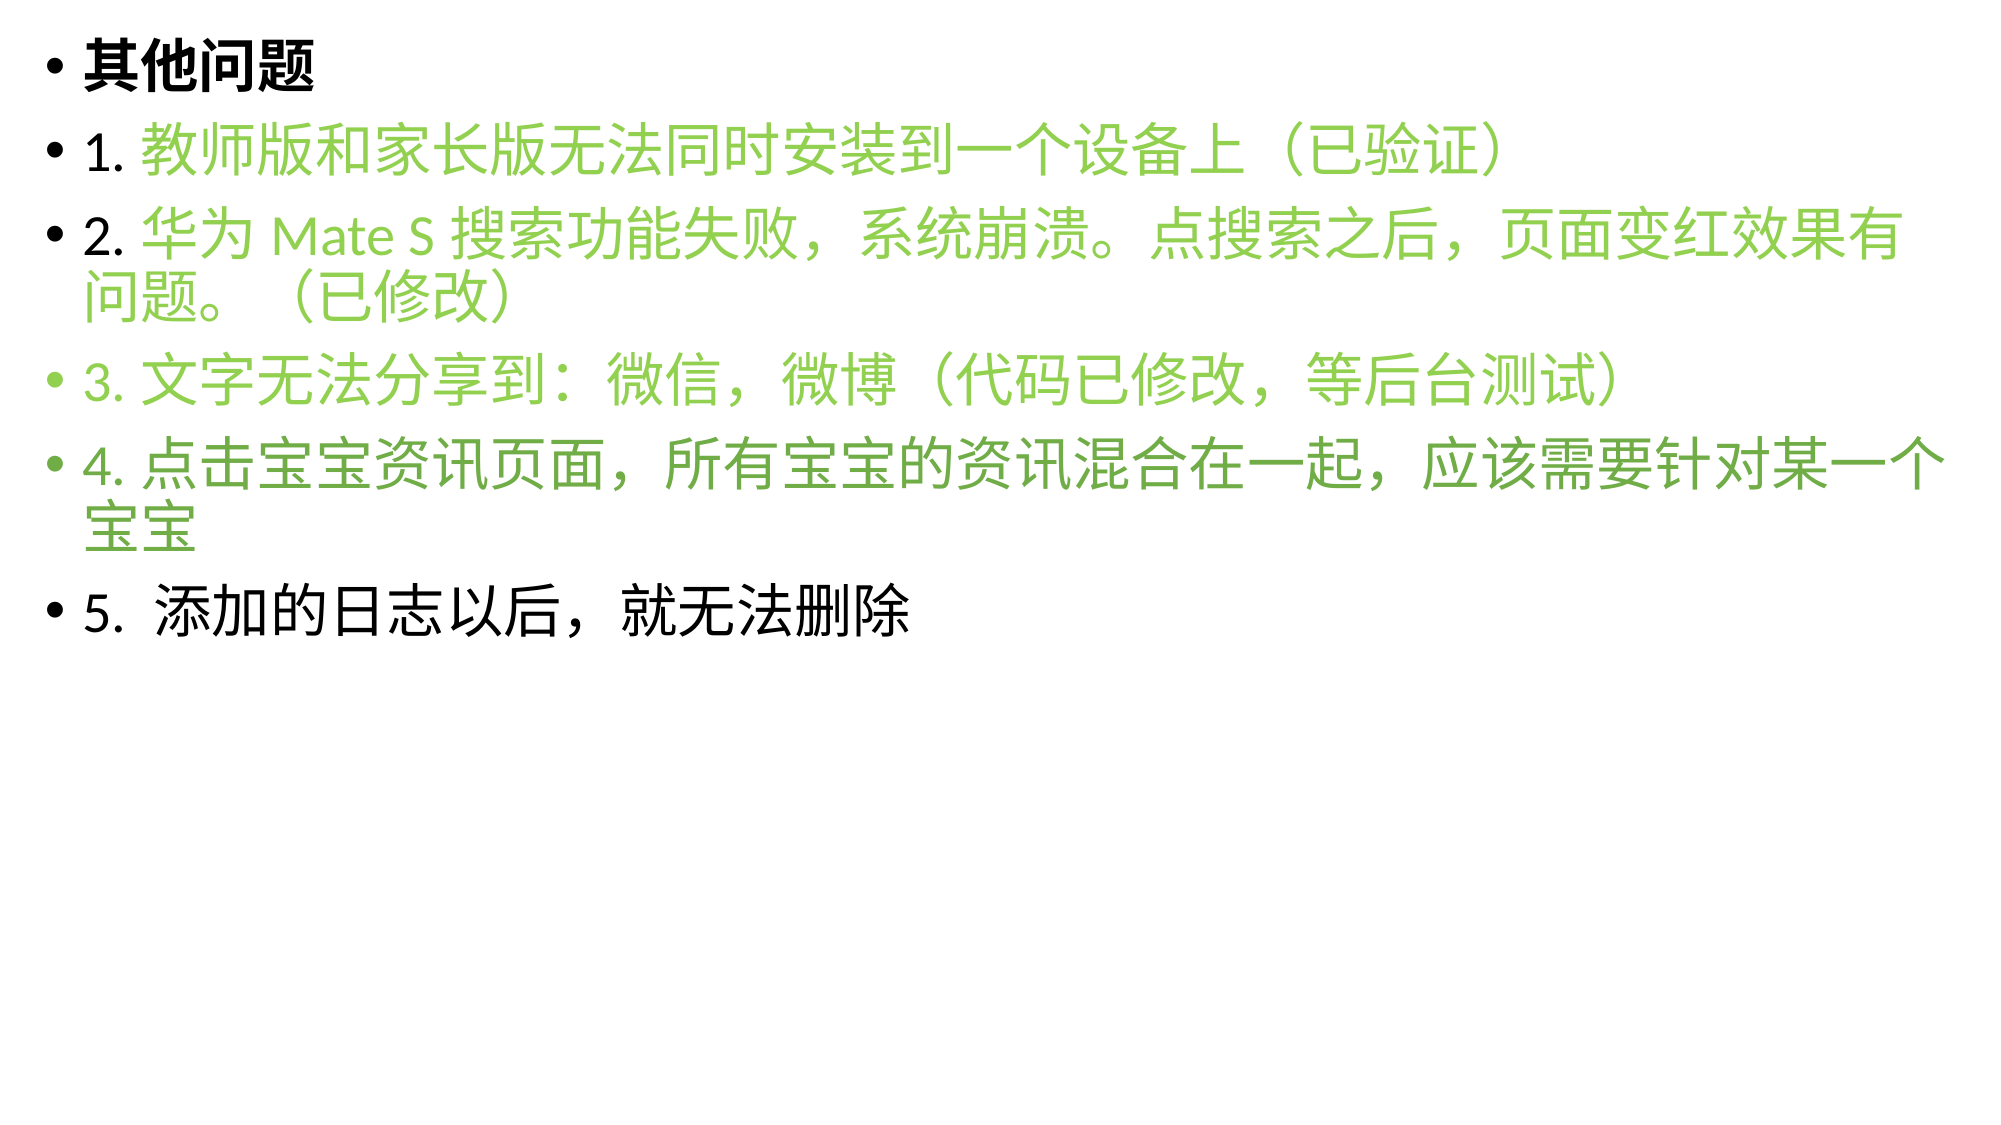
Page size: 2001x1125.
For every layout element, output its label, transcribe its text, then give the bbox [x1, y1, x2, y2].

text_box 其他问题 1.教师版和家长版无法同时安装到一个设备上（已验证） 2.华为Mate S搜索功能失败，系统崩溃。点搜索之后，页面变红效果有问题。（已修改） 3.文字无法分享到：微信，微博（代码已修改，等后台测试） 4.点击宝宝资讯页面，所有宝宝的资讯混合在一起，应该需要针对某一个宝宝 5. 添加的日志以后，就无法删除 [29, 30, 1978, 1091]
